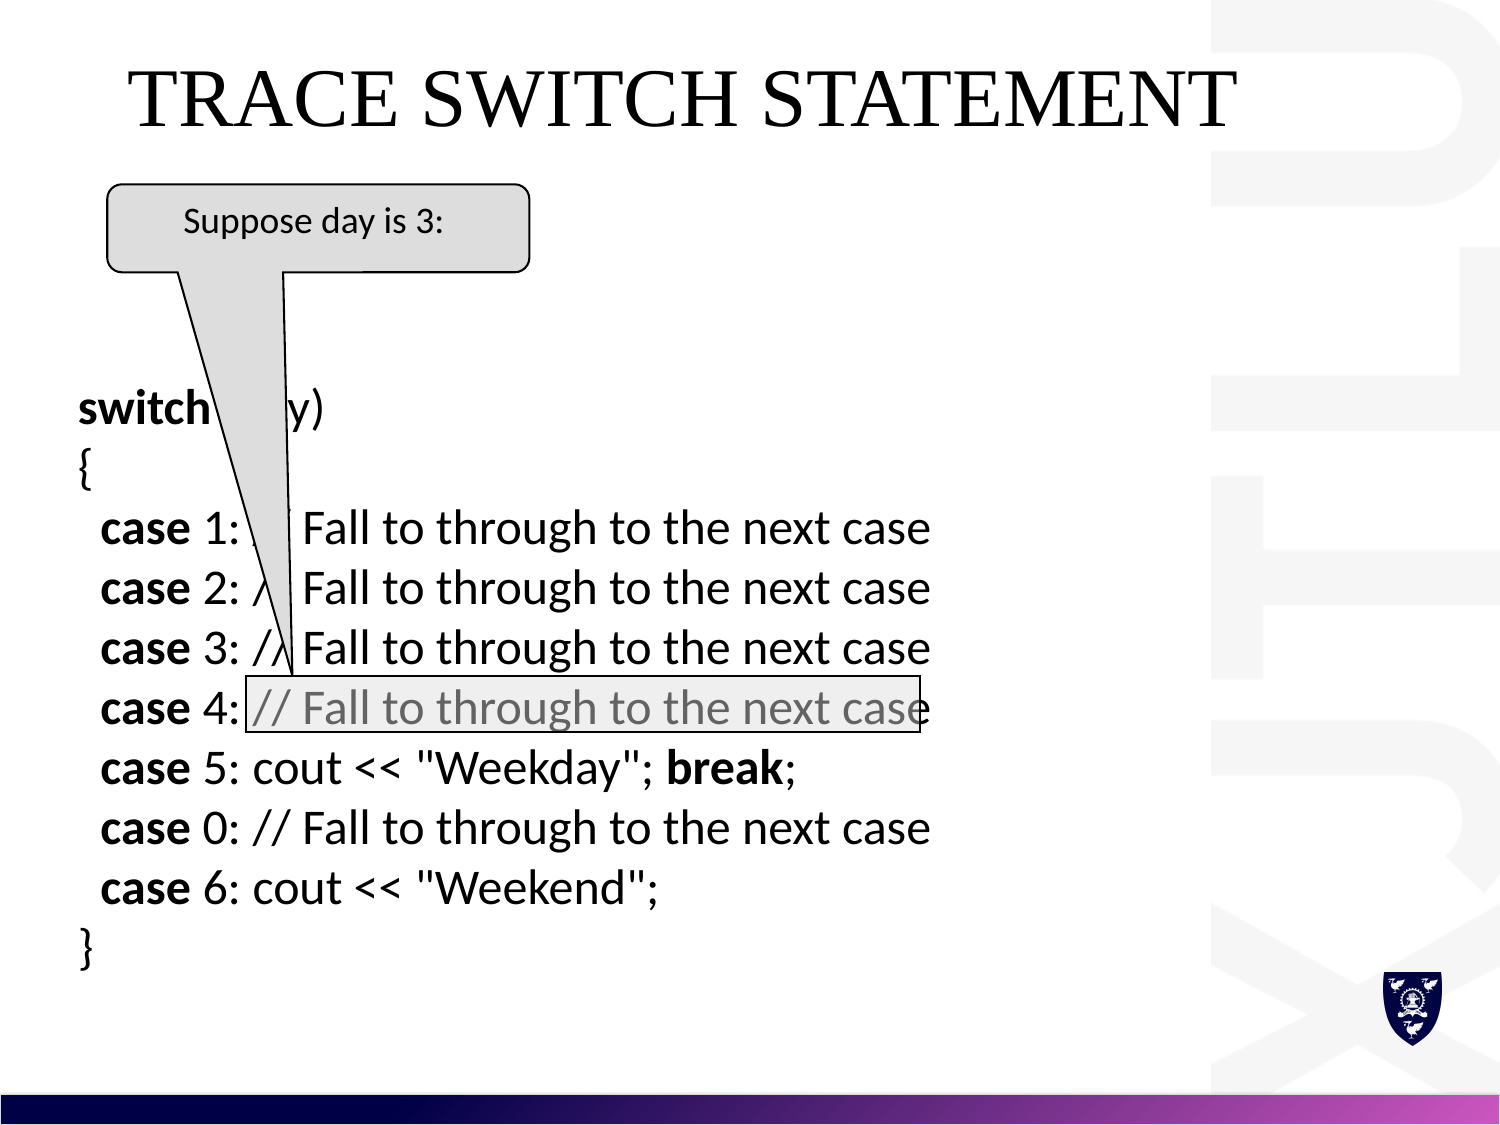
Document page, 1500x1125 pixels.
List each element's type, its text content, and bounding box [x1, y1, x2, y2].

picture [1383, 972, 1442, 1046]
text_box [246, 675, 920, 733]
slide_number [1074, 1042, 1425, 1103]
text_box switch (day) { case 1: // Fall to through to the next case case 2: // Fall to through to the next case case 3: // Fall to through to the next case case 4: // Fall to through to the next case case 5: cout << "Weekday"; break; case 0: // Fall to through to the next case case 6: cout << "Weekend"; } [63, 367, 1167, 982]
title Trace switch statement [112, 52, 1425, 135]
text_box Suppose day is 3: [107, 184, 530, 676]
